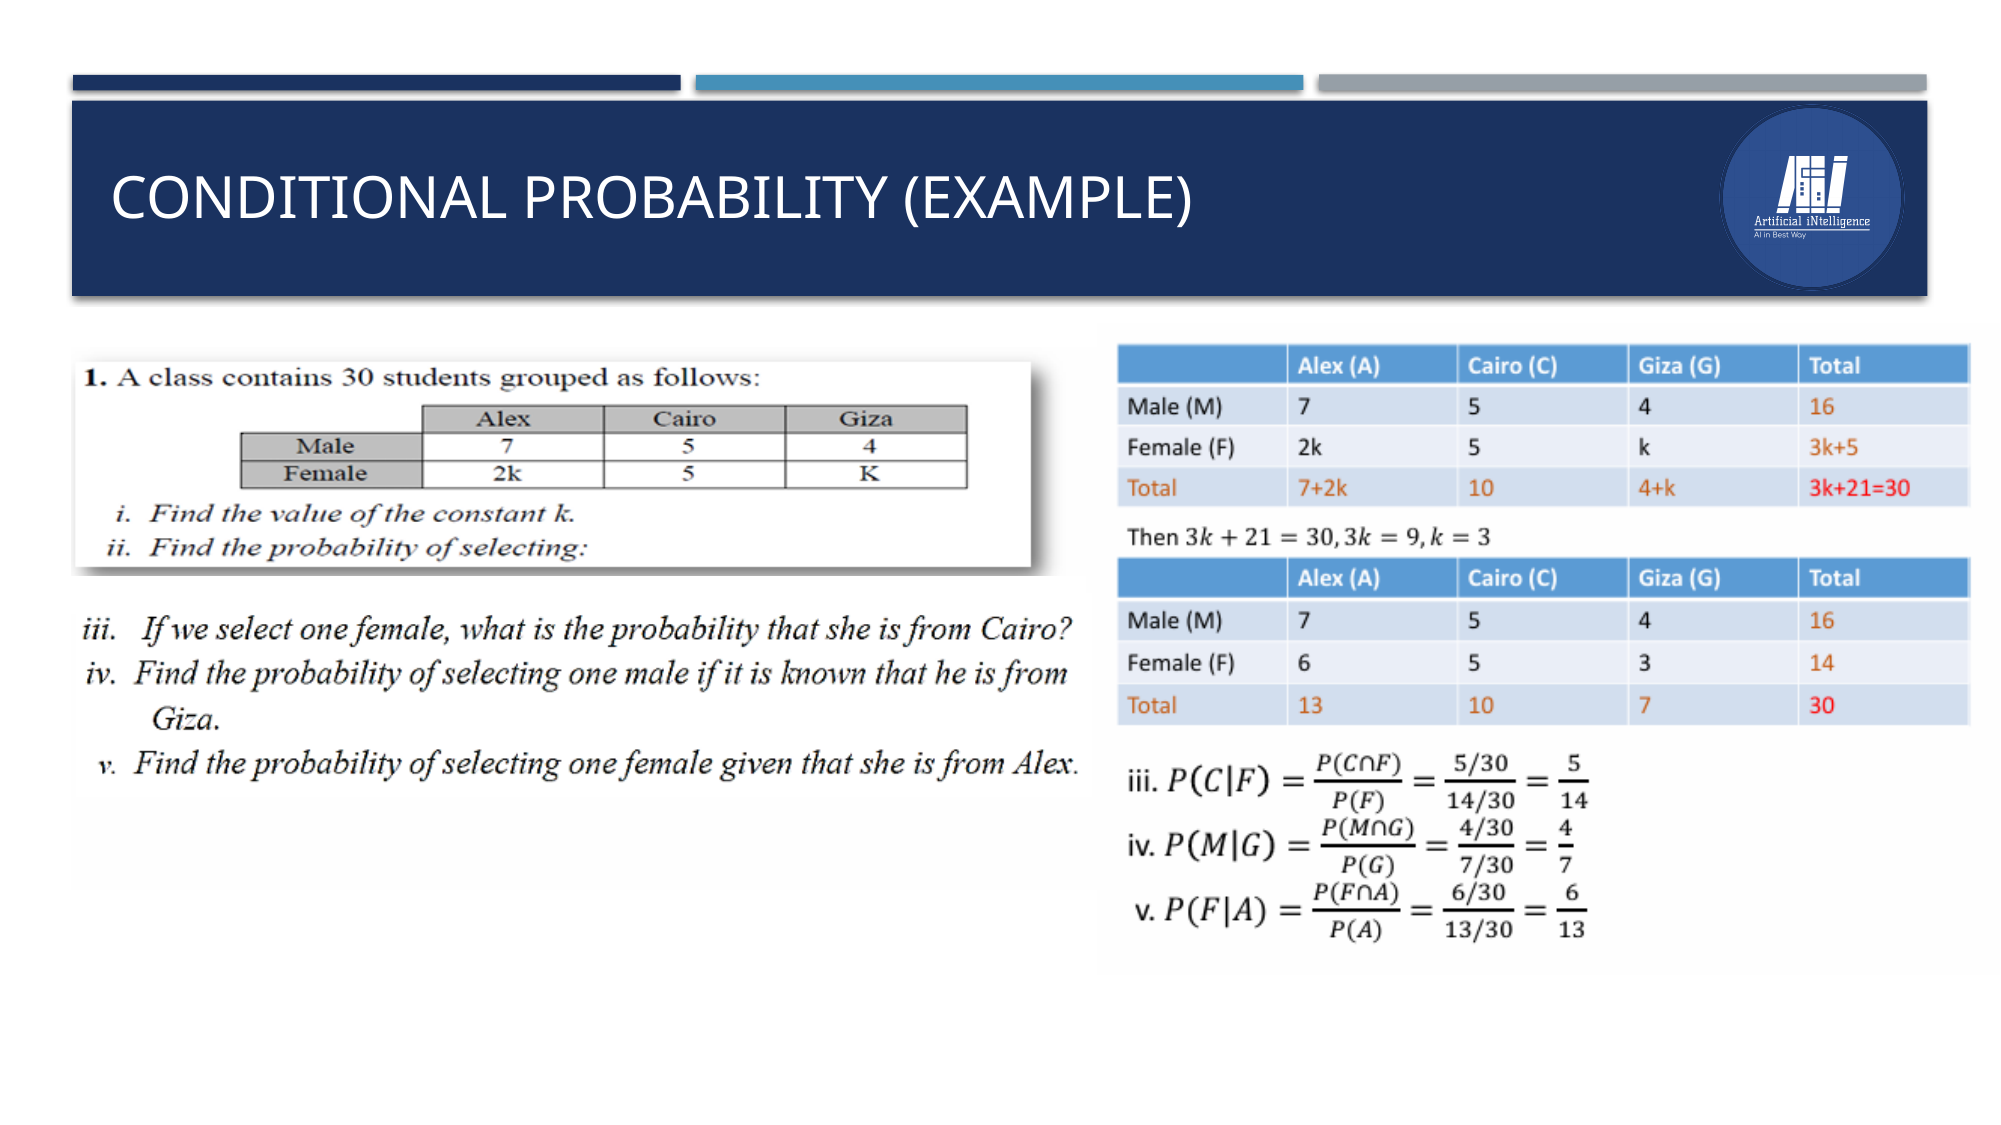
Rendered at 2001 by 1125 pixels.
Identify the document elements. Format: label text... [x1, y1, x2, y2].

picture [1718, 104, 1906, 291]
picture [51, 322, 2000, 976]
title Conditional probability (example) [95, 71, 1905, 238]
